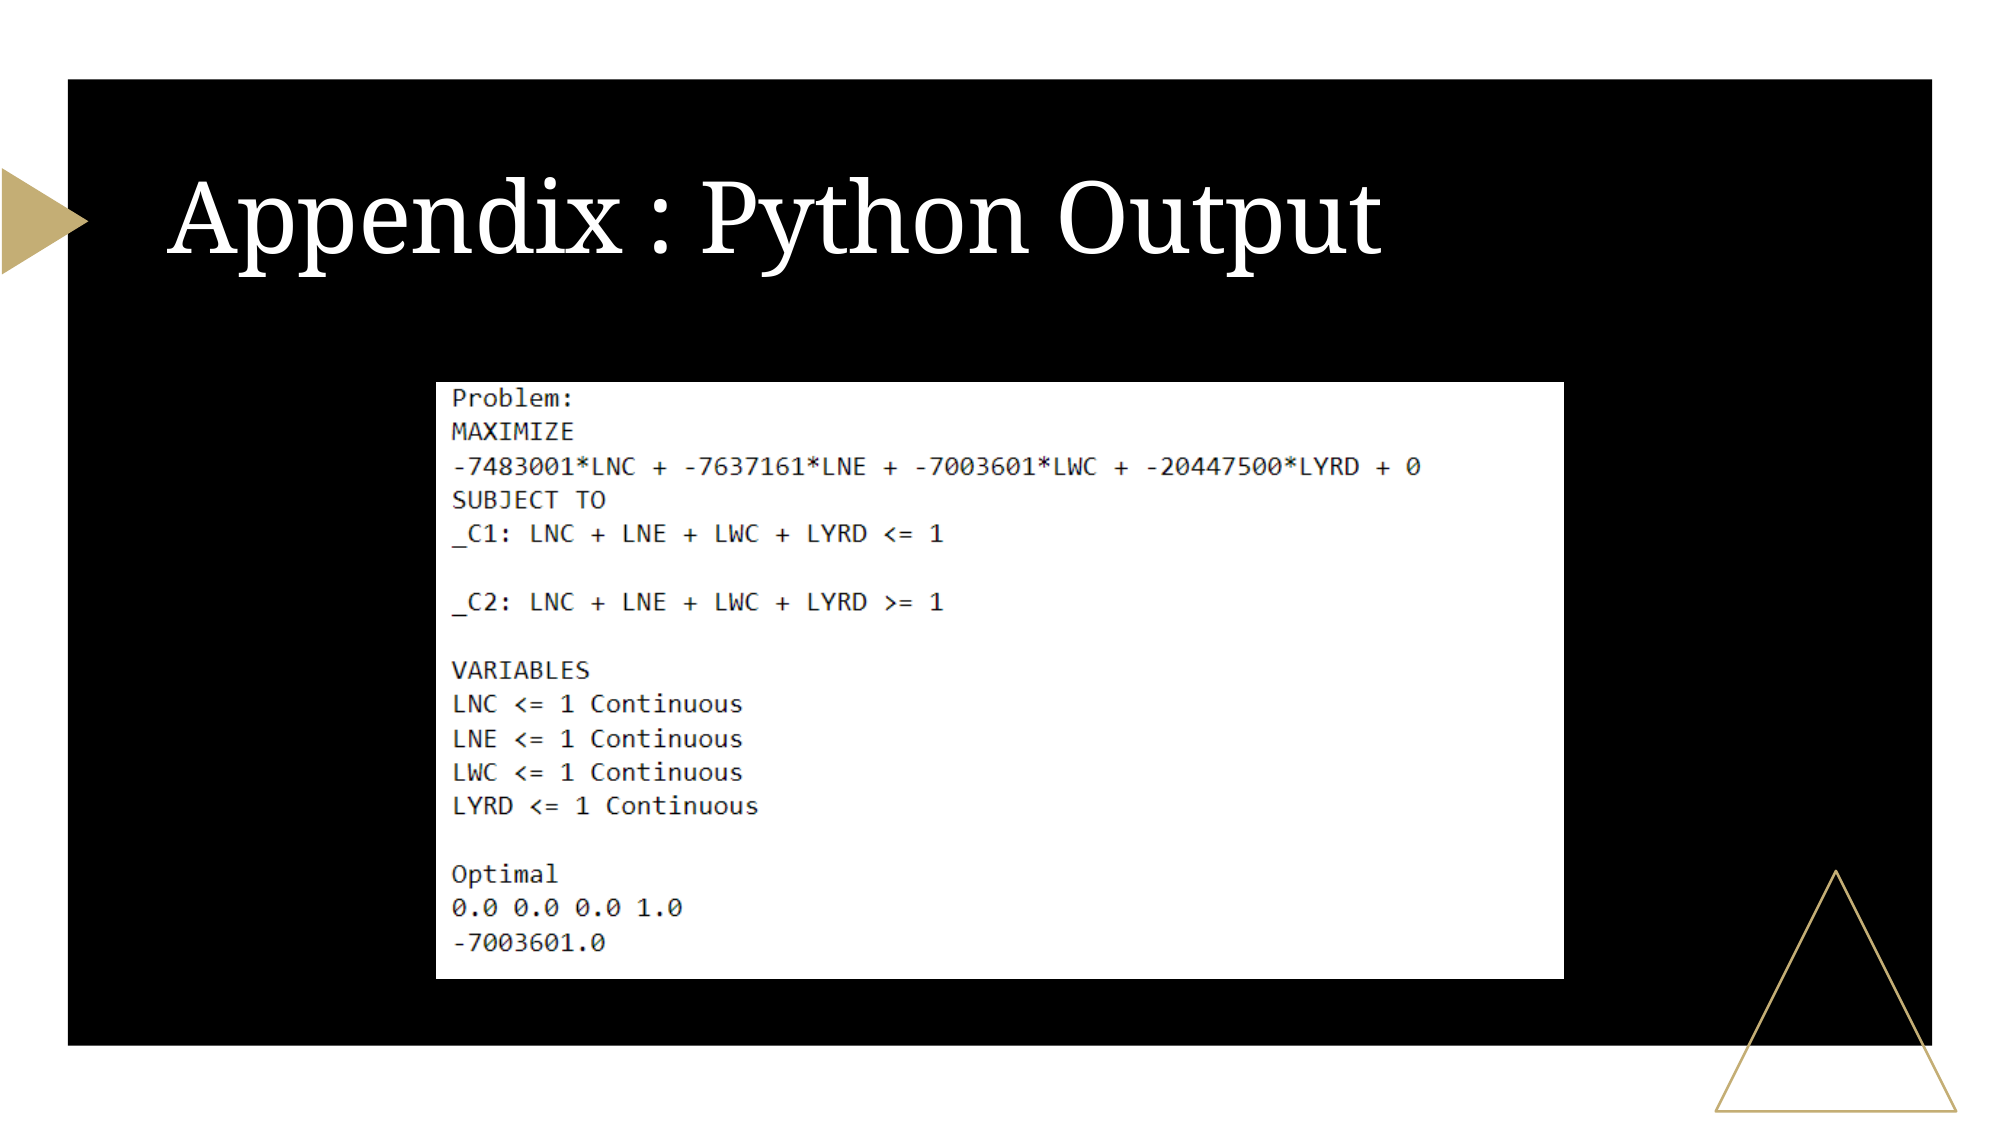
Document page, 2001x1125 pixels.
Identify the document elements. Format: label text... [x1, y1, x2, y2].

slide_number 13 [1803, 1057, 1932, 1118]
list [435, 381, 1565, 979]
title Appendix : Python Output [152, 146, 1868, 296]
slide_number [1348, 1057, 1773, 1118]
